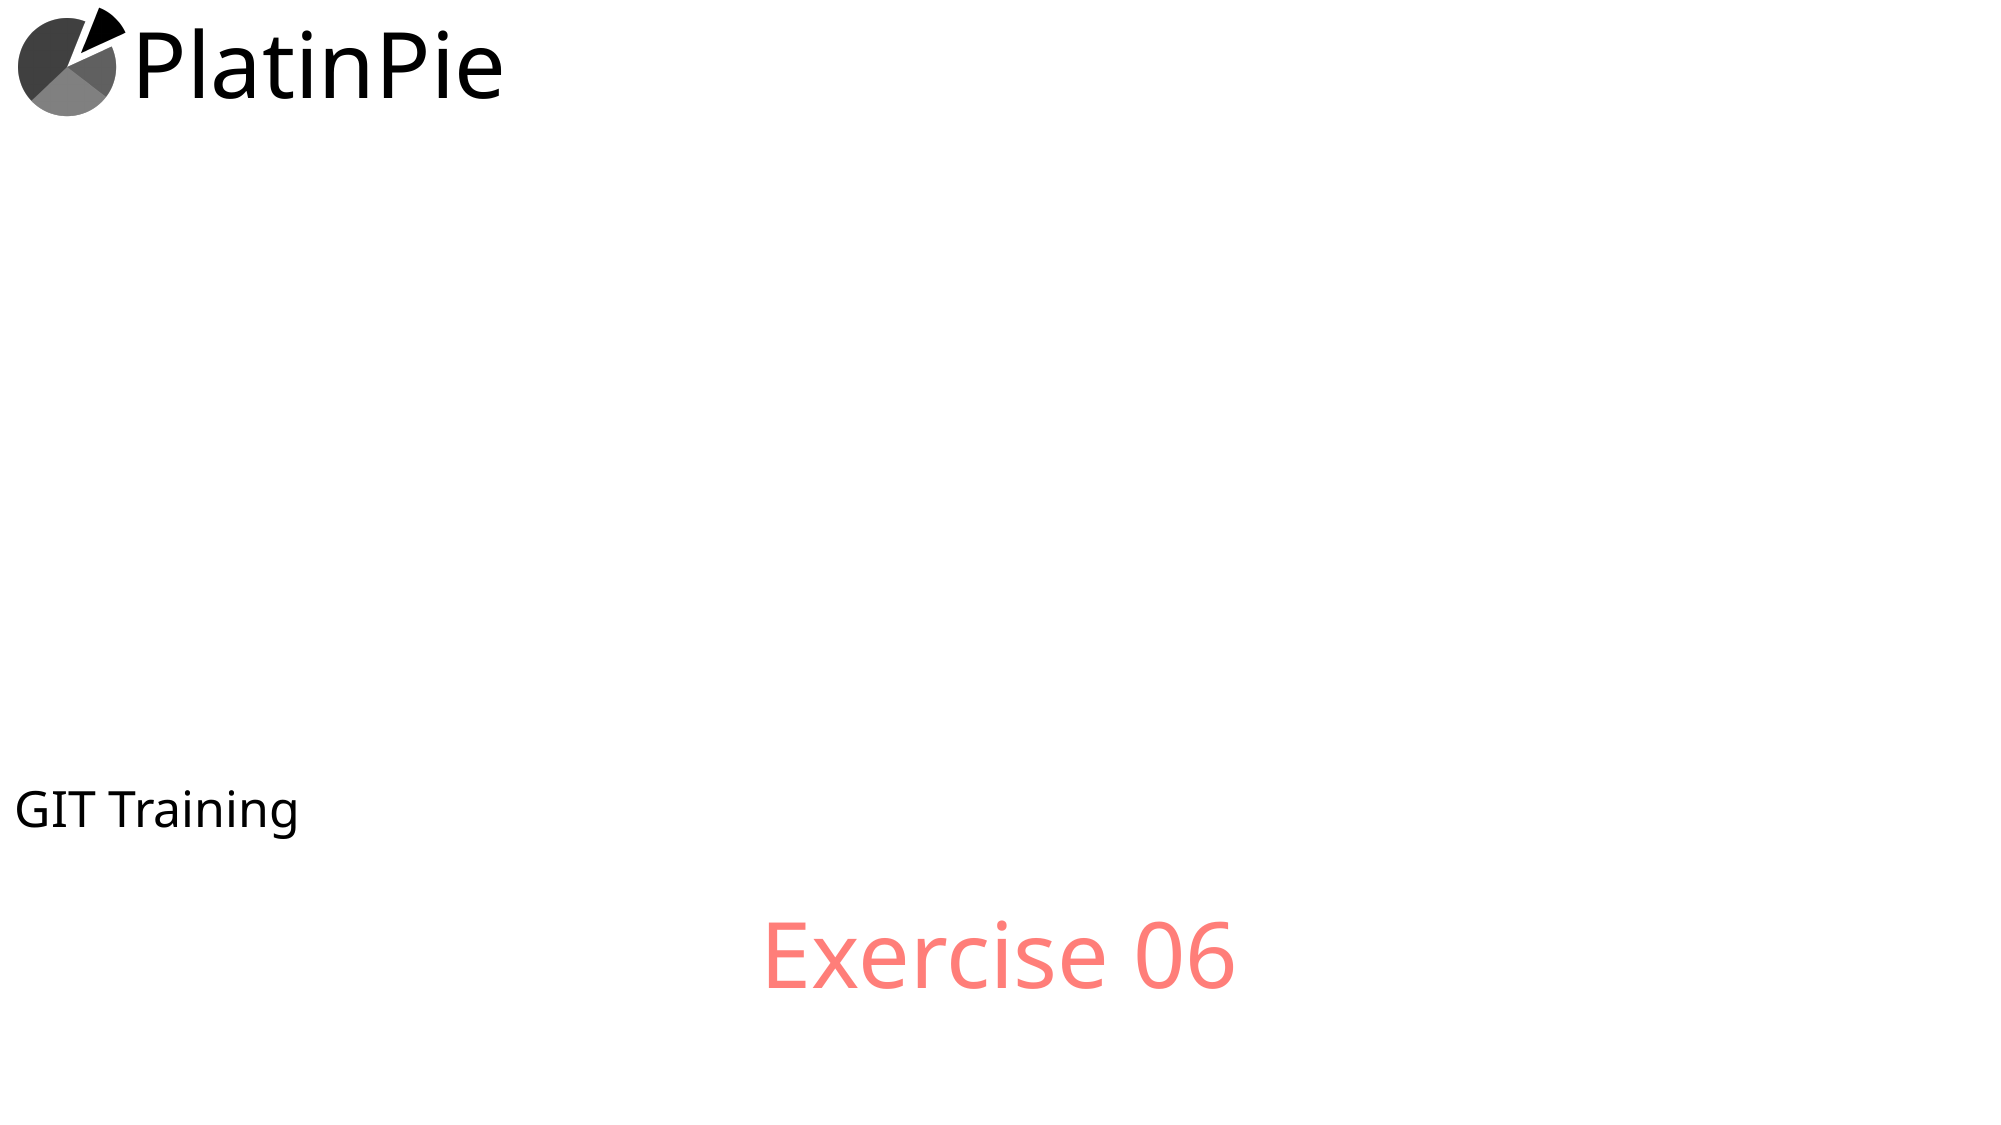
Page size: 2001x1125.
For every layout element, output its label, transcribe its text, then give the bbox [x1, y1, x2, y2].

text_box PlatinPie GIT Training Exercise 06 [0, 0, 2000, 1015]
picture [0, 0, 136, 136]
